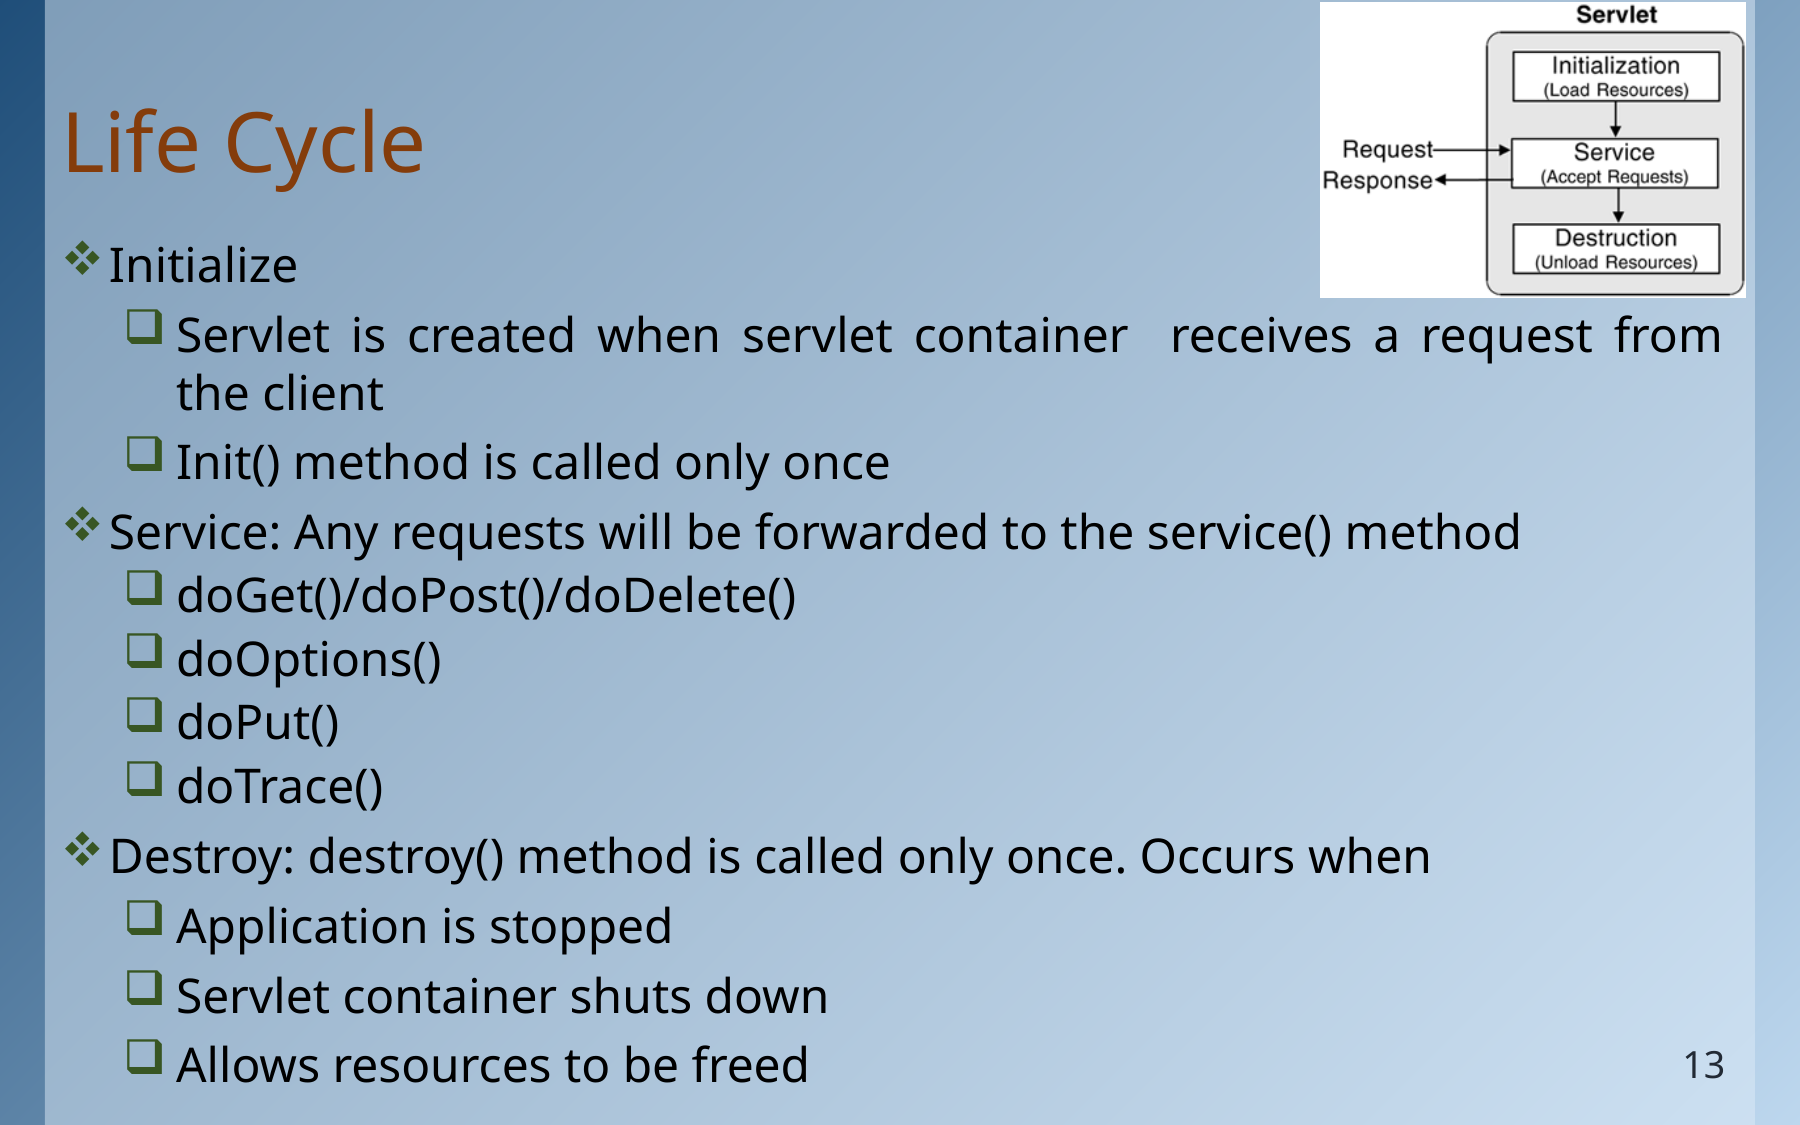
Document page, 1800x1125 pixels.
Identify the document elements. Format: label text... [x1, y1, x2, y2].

title Life Cycle [40, 12, 1320, 200]
slide_number 13 [1581, 1050, 1746, 1103]
list Initialize Servlet is created when servlet container receives a request from the client Init() method is called only once Service: Any requests will be forwarded to the service() method doGet()/doPost()/doDelete() doOptions() doPut() doTrace() Destroy: destroy() method is called only once. Occurs when Application is stopped Servlet container shuts down Allows resources to be freed [40, 224, 1746, 1103]
picture [1320, 2, 1746, 299]
